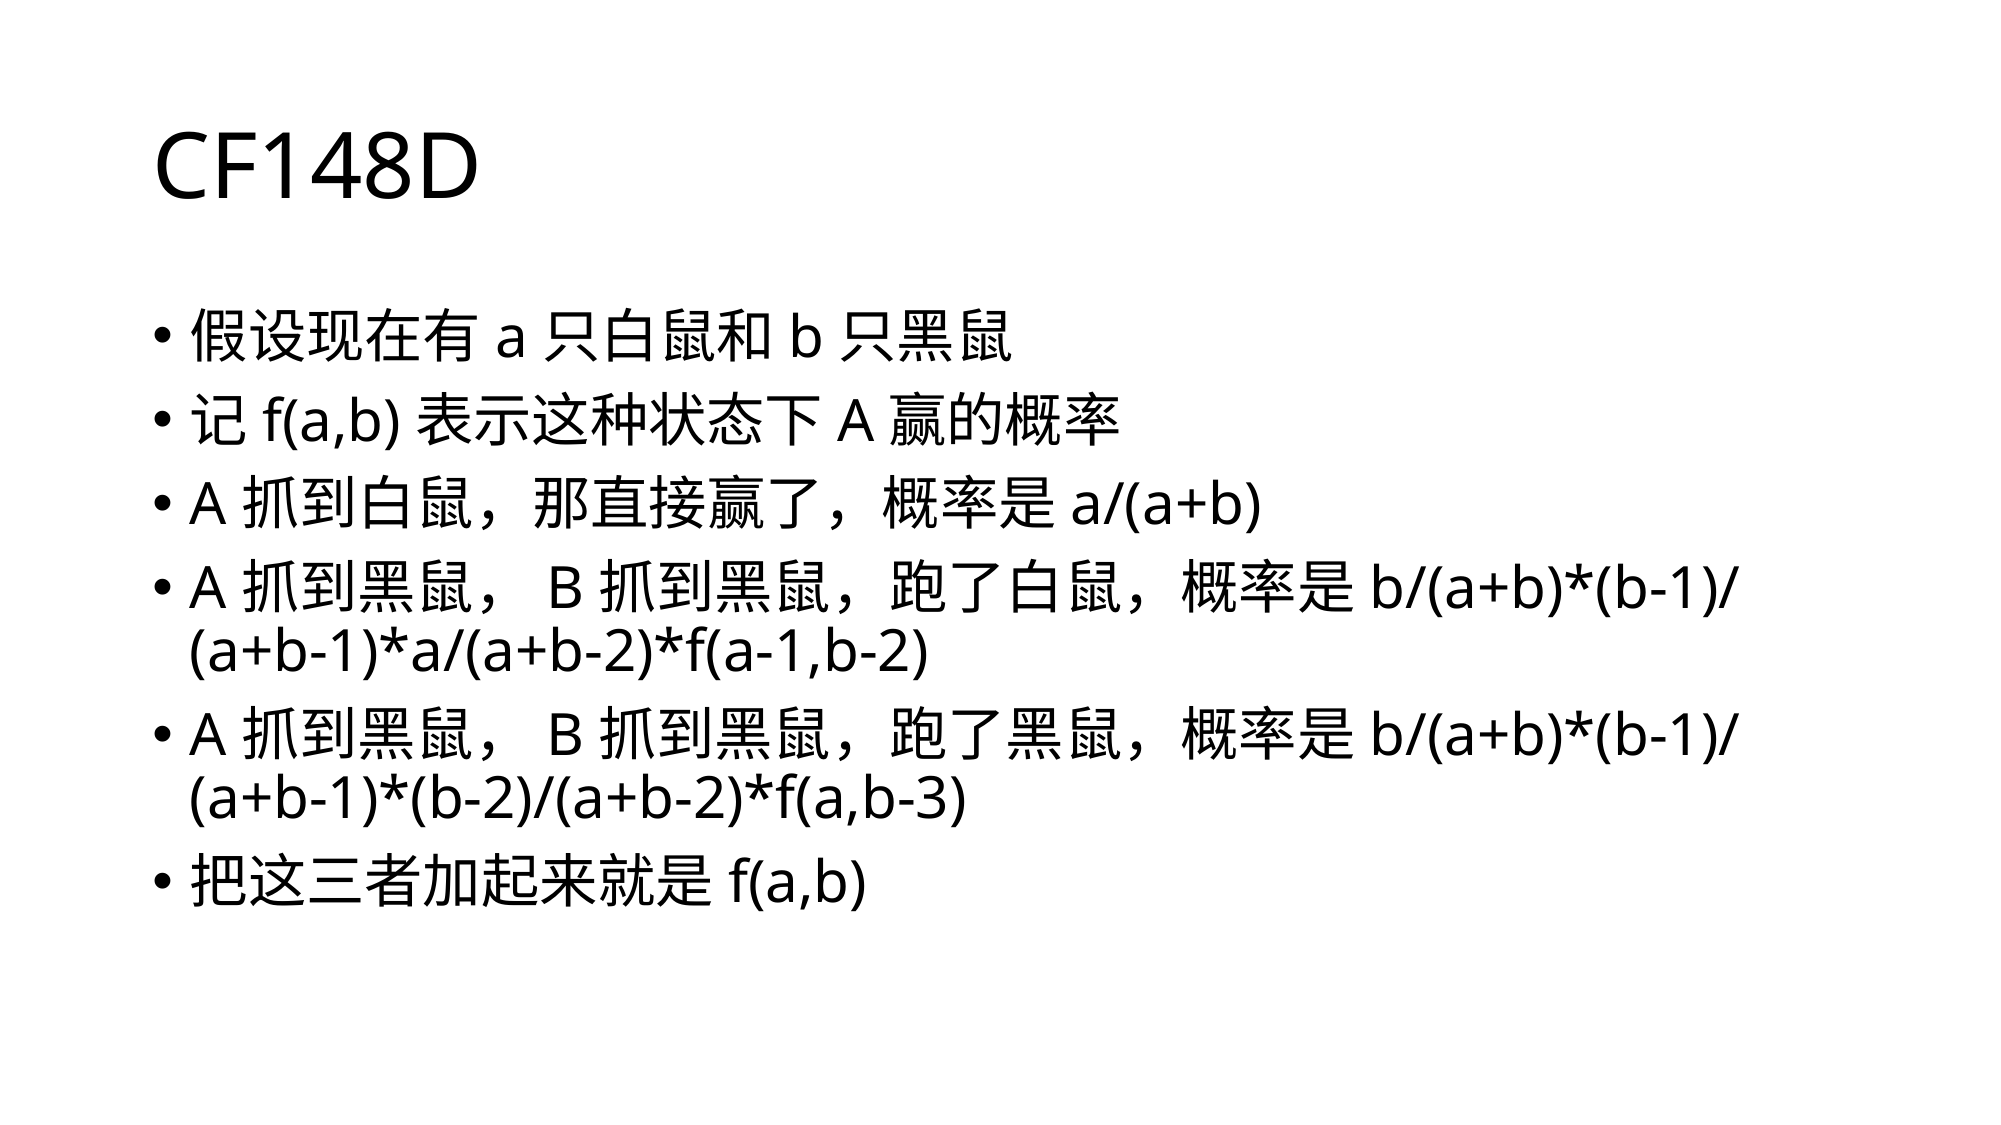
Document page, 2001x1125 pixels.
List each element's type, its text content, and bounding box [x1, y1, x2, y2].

list 假设现在有a只白鼠和b只黑鼠 记f(a,b)表示这种状态下A赢的概率 A抓到白鼠，那直接赢了，概率是a/(a+b) A抓到黑鼠，B抓到黑鼠，跑了白鼠，概率是b/(a+b)*(b-1)/(a+b-1)*a/(a+b-2)*f(a-1,b-2) A抓到黑鼠，B抓到黑鼠，跑了黑鼠，概率是b/(a+b)*(b-1)/(a+b-1)*(b-2)/(a+b-2)*f(a,b-3) 把这三者加起来就是f(a,b) [137, 299, 1863, 1014]
title CF148D [137, 59, 1863, 278]
